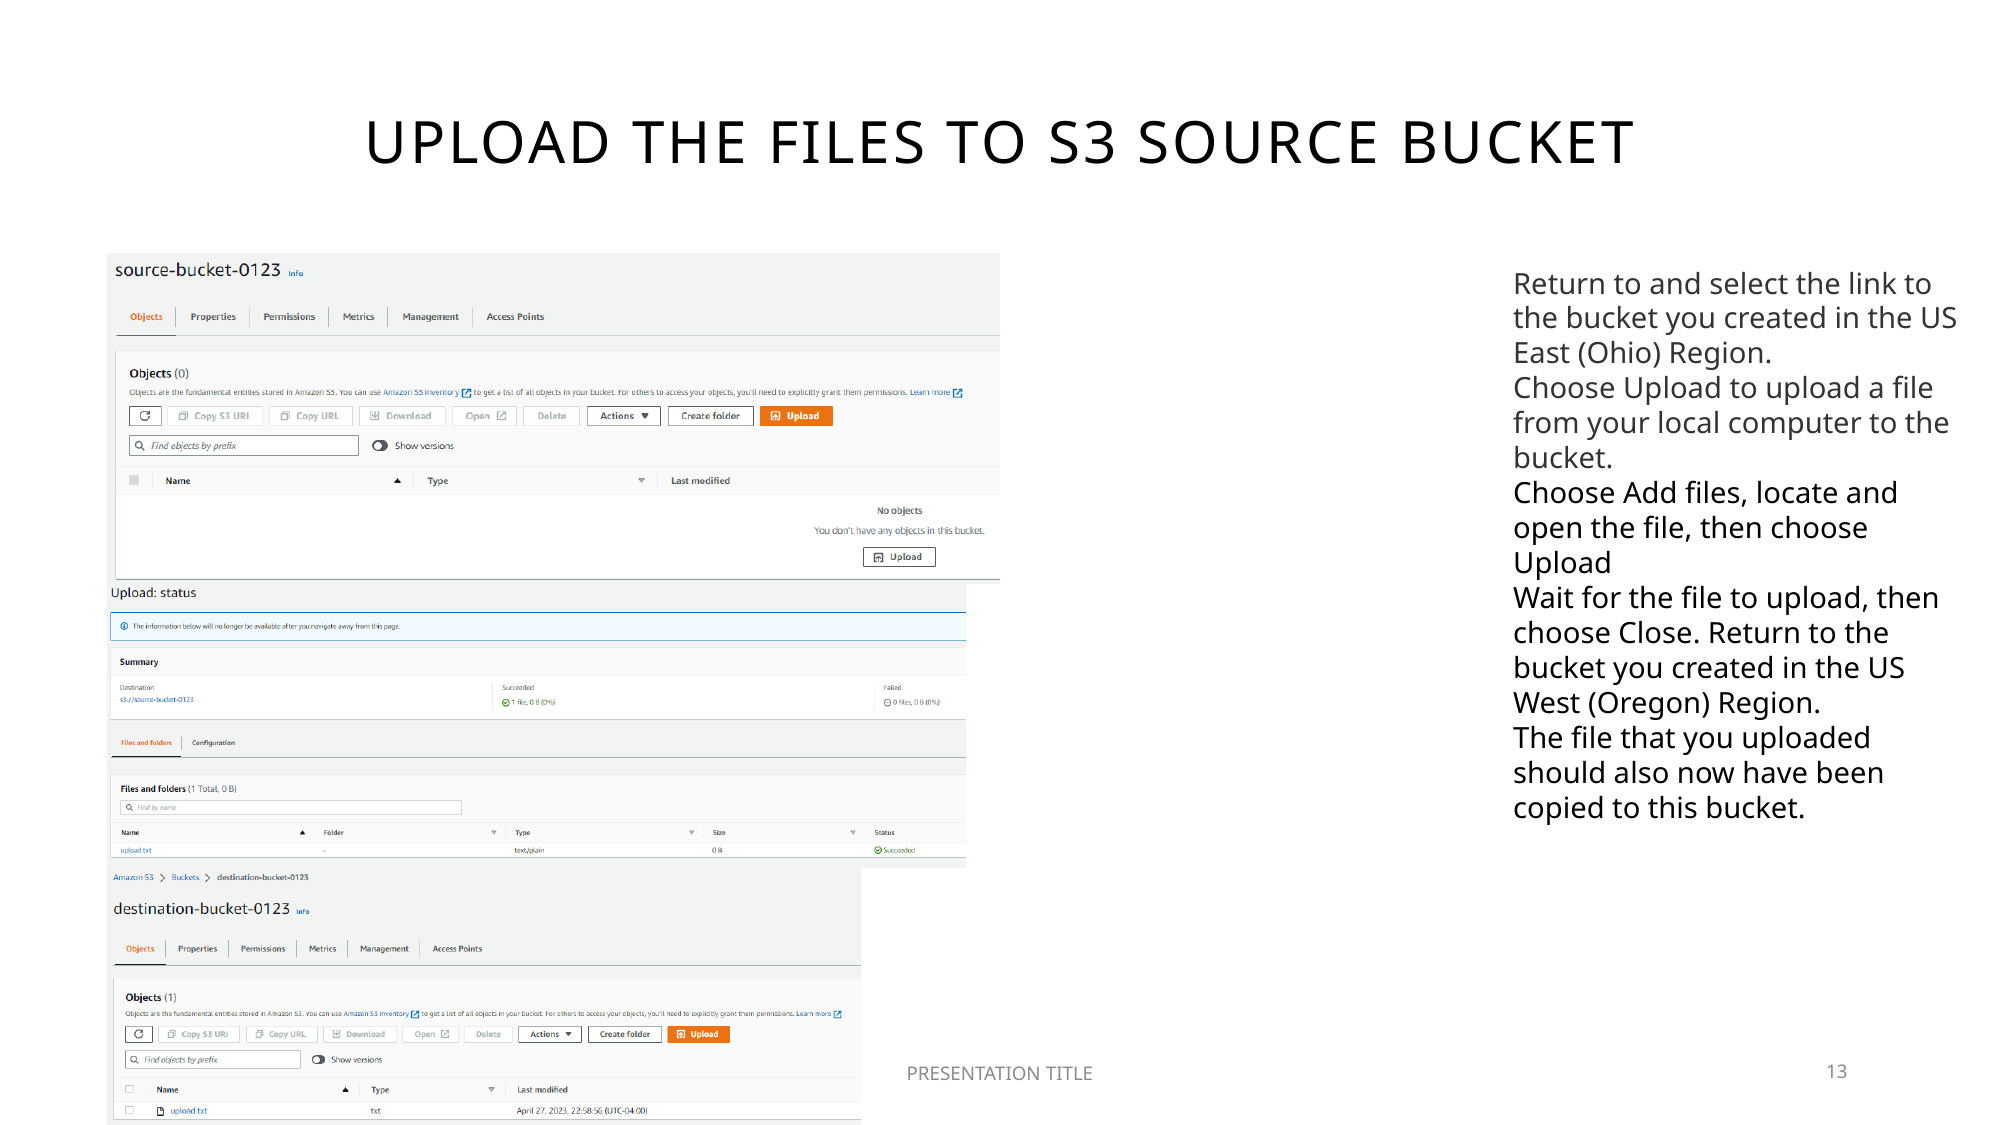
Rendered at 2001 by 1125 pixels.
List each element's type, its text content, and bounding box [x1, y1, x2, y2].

picture [106, 253, 1001, 1125]
footer PRESENTATION TITLE [861, 1042, 1338, 1103]
text_box Return to and select the link to the bucket you created in the US East (Ohio) Region. Choose Upload to upload a file from your local computer to the bucket. Choose Add files, locate and open the file, then choose Upload Wait for the file to upload, then choose Close. Return to the bucket you created in the US West (Oregon) Region. The file that you uploaded should also now have been copied to this bucket. [1498, 257, 1986, 832]
slide_number 13 [1412, 1042, 1863, 1103]
title Upload the files to s3 source bucket [137, 36, 1863, 254]
